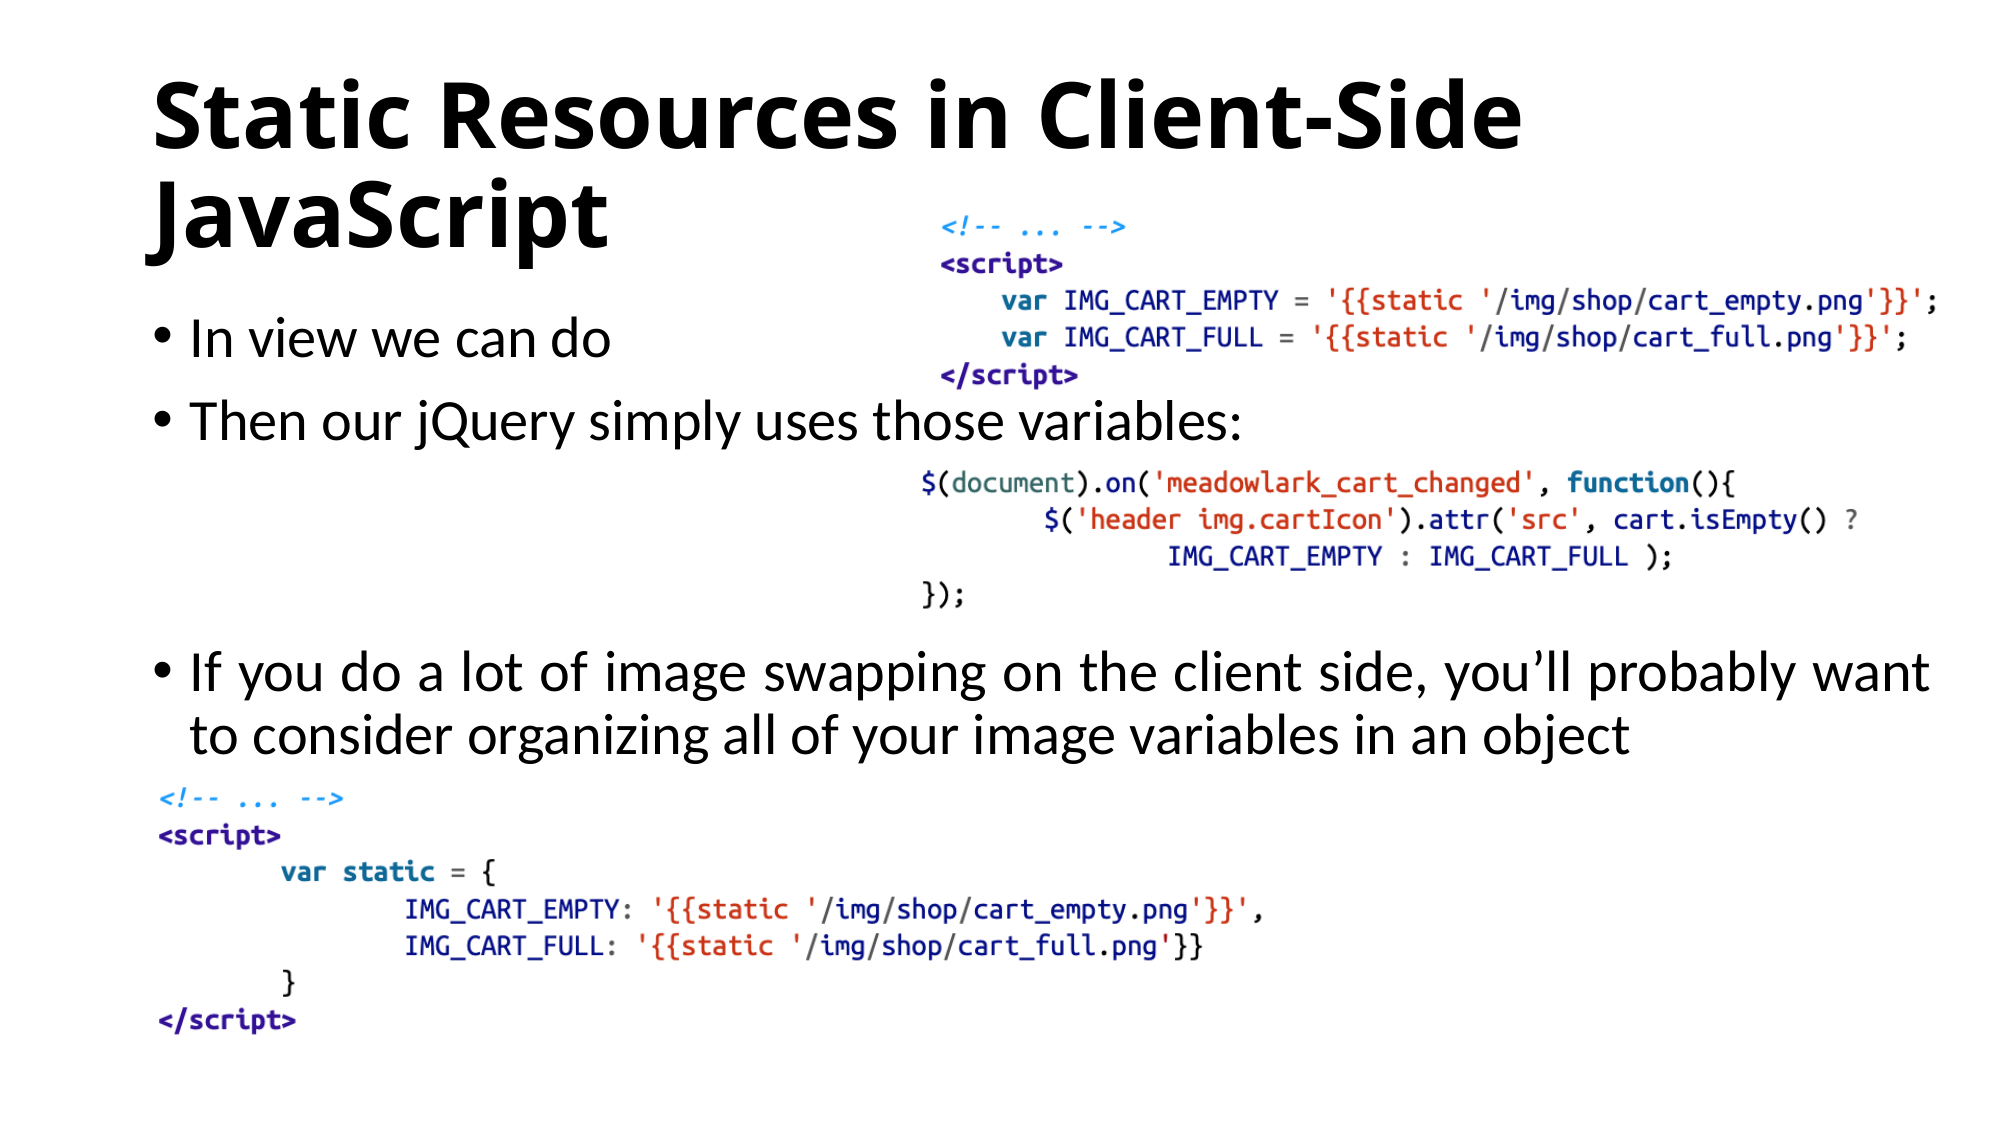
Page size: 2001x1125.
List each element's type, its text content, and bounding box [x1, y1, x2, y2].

picture [919, 465, 1863, 618]
picture [156, 783, 1273, 1048]
list In view we can do Then our jQuery simply uses those variables: If you do a lot of image swapping on the client side, you’ll probably want to consider organizing all of your image variables in an object [137, 299, 1947, 1094]
picture [936, 207, 1947, 400]
title Static Resources in Client-Side JavaScript [137, 59, 1863, 278]
